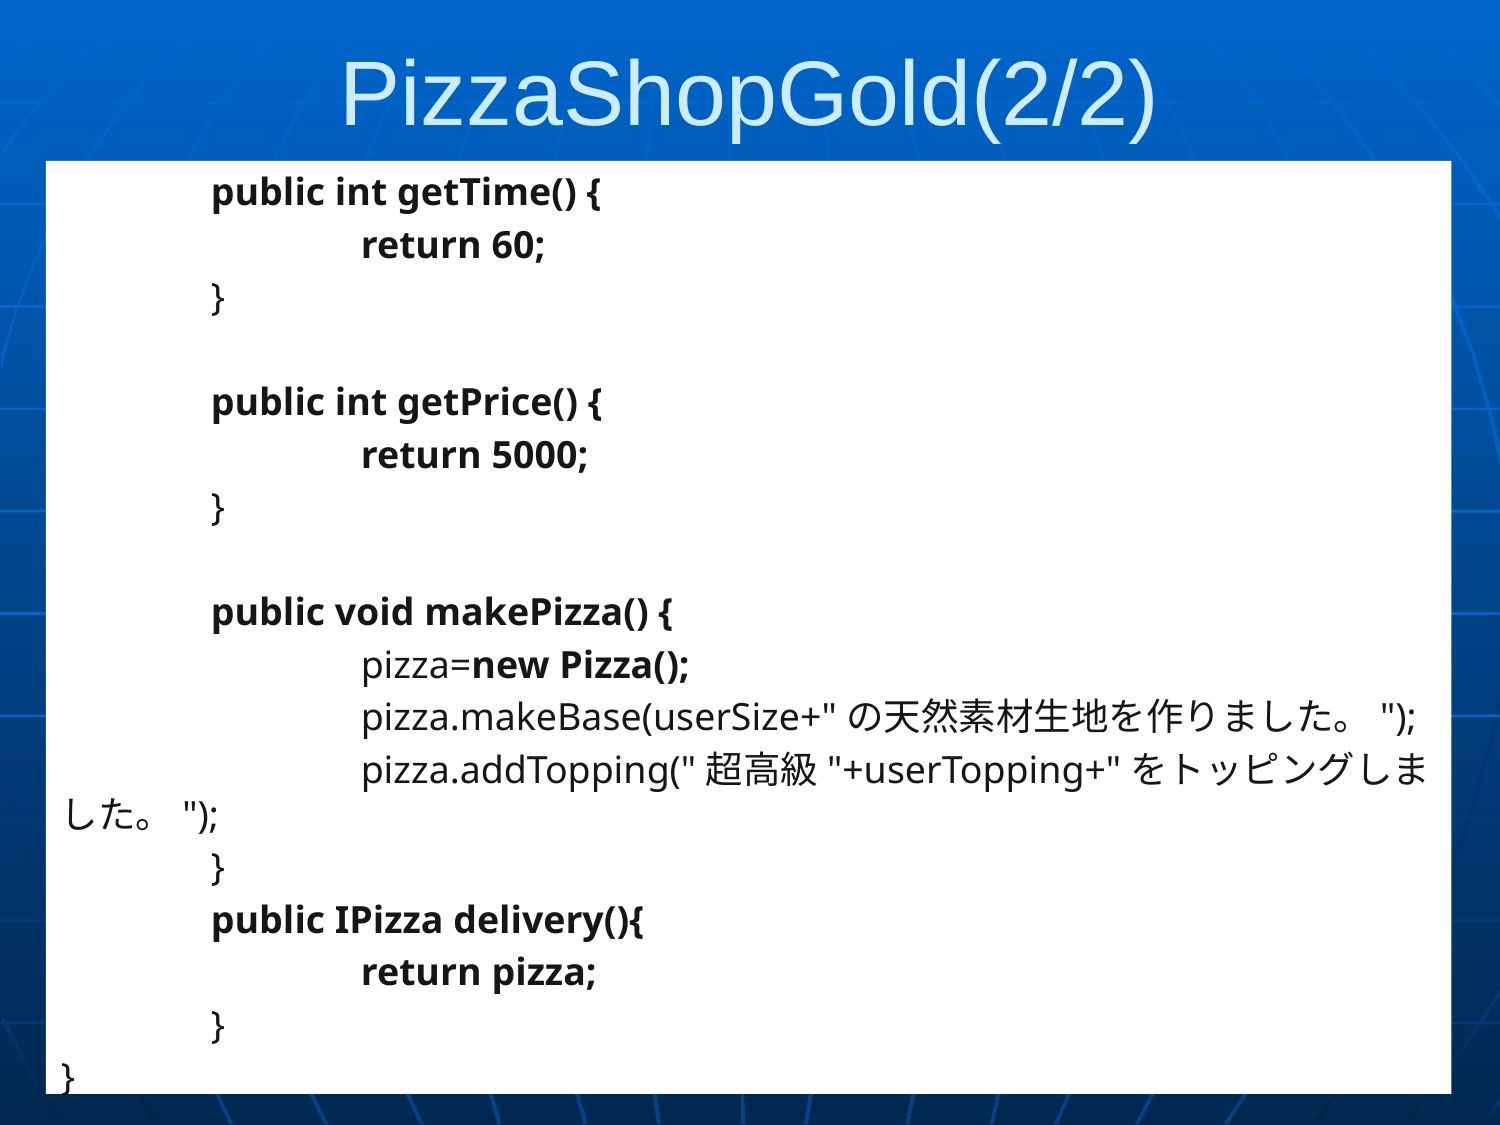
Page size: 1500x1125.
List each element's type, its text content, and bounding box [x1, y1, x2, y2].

list public int getTime() { return 60; } public int getPrice() { return 5000; } public void makePizza() { pizza=new Pizza(); pizza.makeBase(userSize+"の天然素材生地を作りました。"); pizza.addTopping("超高級"+userTopping+"をトッピングしました。"); } public IPizza delivery(){ return pizza; } } [45, 160, 1452, 1095]
title PizzaShopGold(2/2) [74, 0, 1426, 160]
